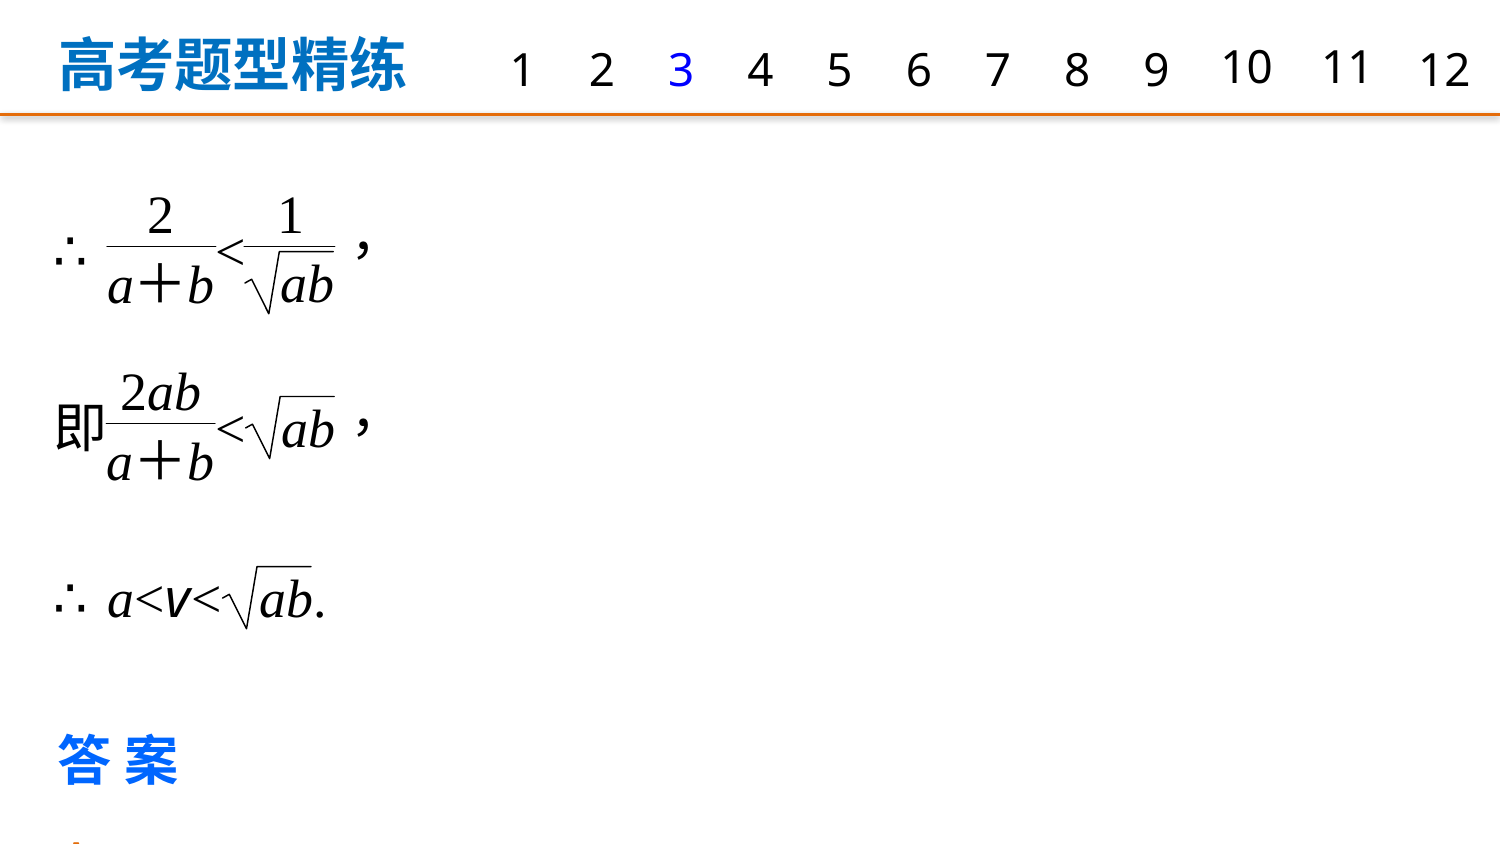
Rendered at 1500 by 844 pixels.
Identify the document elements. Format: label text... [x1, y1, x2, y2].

text_box 3 [646, 36, 716, 106]
text_box 2 [567, 36, 637, 106]
text_box 6 [884, 36, 954, 106]
text_box 5 [804, 36, 875, 106]
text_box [52, 185, 787, 362]
text_box 答案 A [42, 686, 275, 799]
text_box 7 [963, 36, 1033, 106]
text_box 9 [1121, 36, 1192, 106]
text_box 1 [488, 36, 558, 106]
text_box 12 [1402, 36, 1486, 106]
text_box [52, 563, 1154, 785]
text_box 10 [1201, 36, 1293, 101]
text_box 4 [725, 36, 796, 106]
text_box 高考题型精练 [43, 20, 423, 105]
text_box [52, 362, 787, 563]
text_box 11 [1301, 36, 1394, 101]
text_box 8 [1042, 36, 1113, 106]
